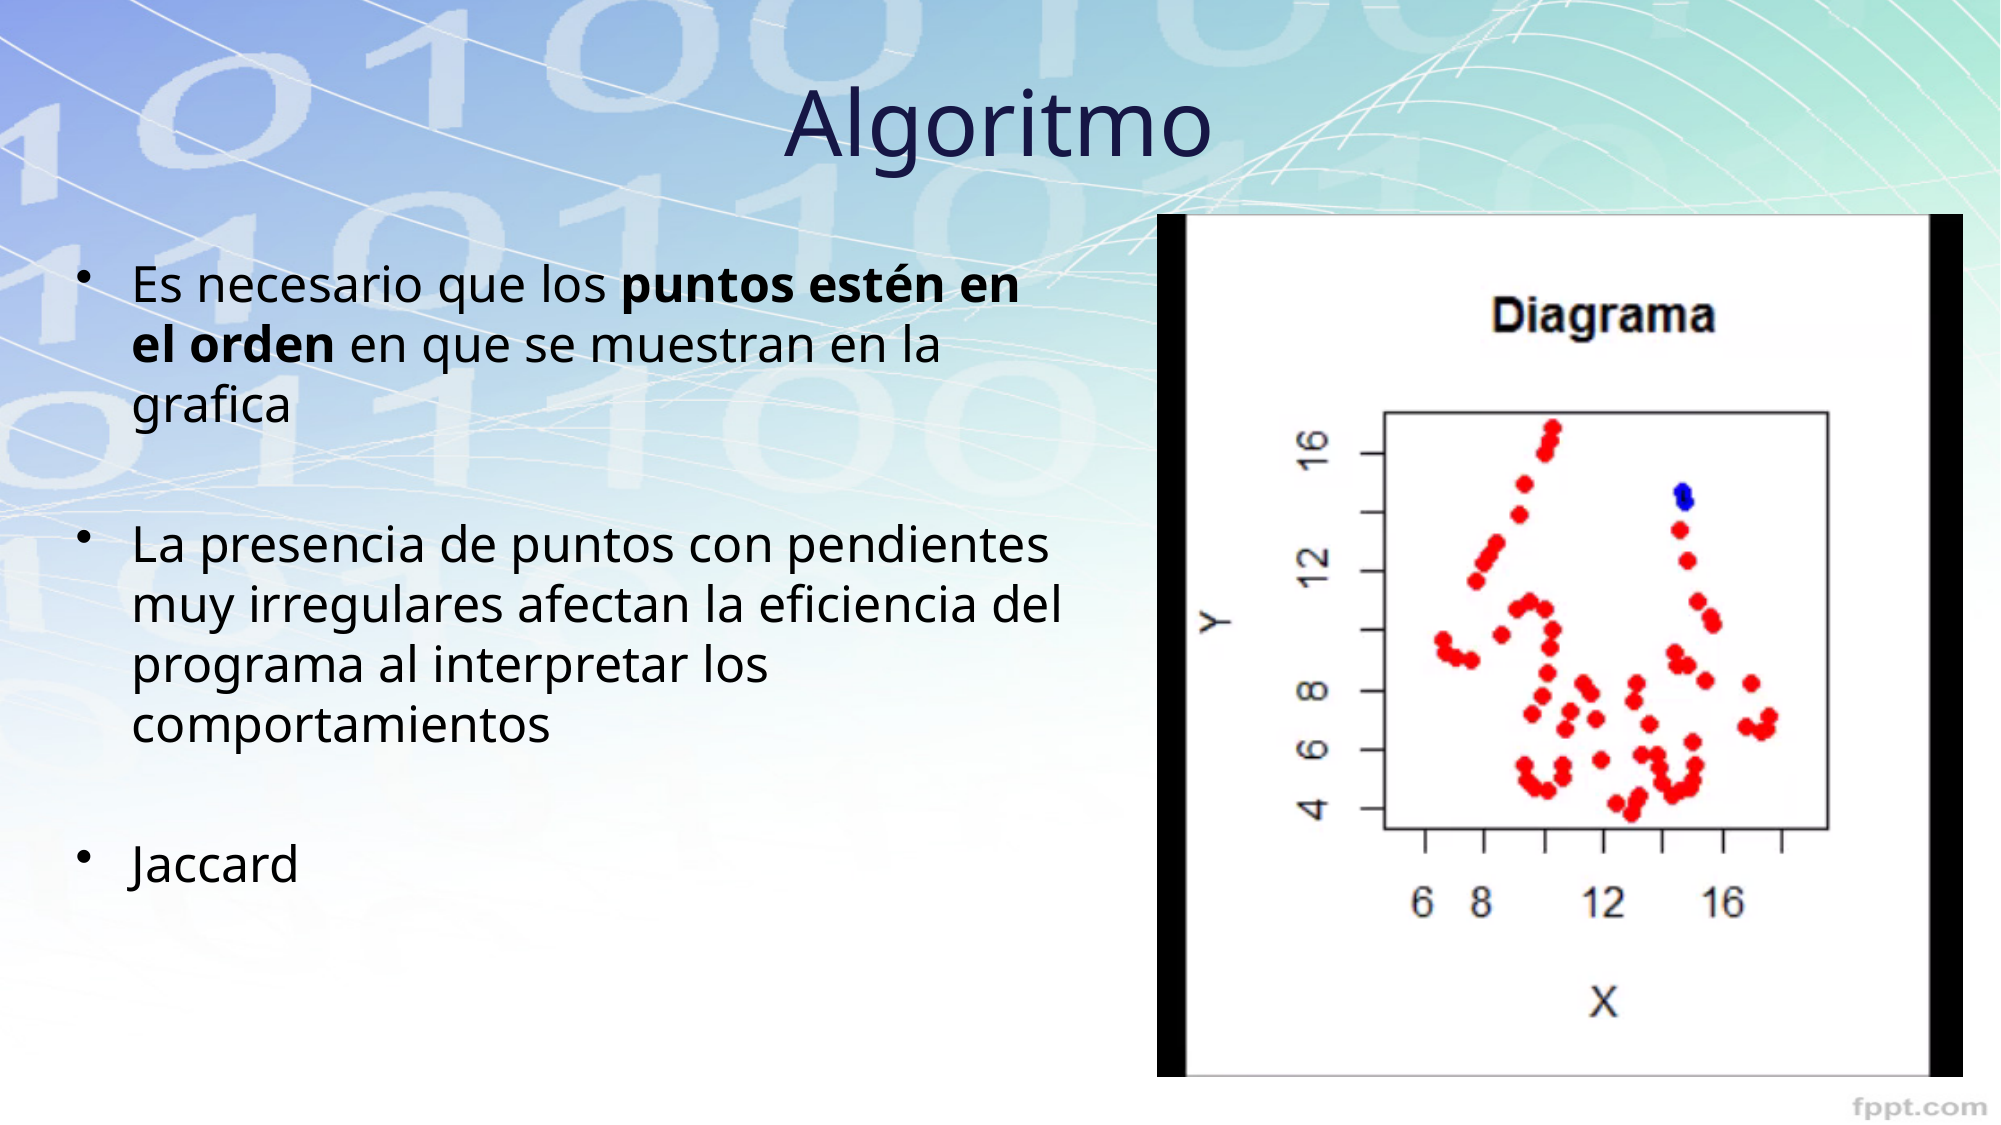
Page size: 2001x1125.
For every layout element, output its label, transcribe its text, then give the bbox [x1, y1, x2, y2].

title Algoritmo [99, 26, 1900, 214]
picture [0, 0, 2001, 1125]
list Es necesario que los puntos estén en el orden en que se muestran en la grafica La presencia de puntos con pendientes muy irregulares afectan la eficiencia del programa al interpretar los comportamientos Jaccard [60, 245, 1092, 946]
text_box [1156, 213, 1964, 1078]
